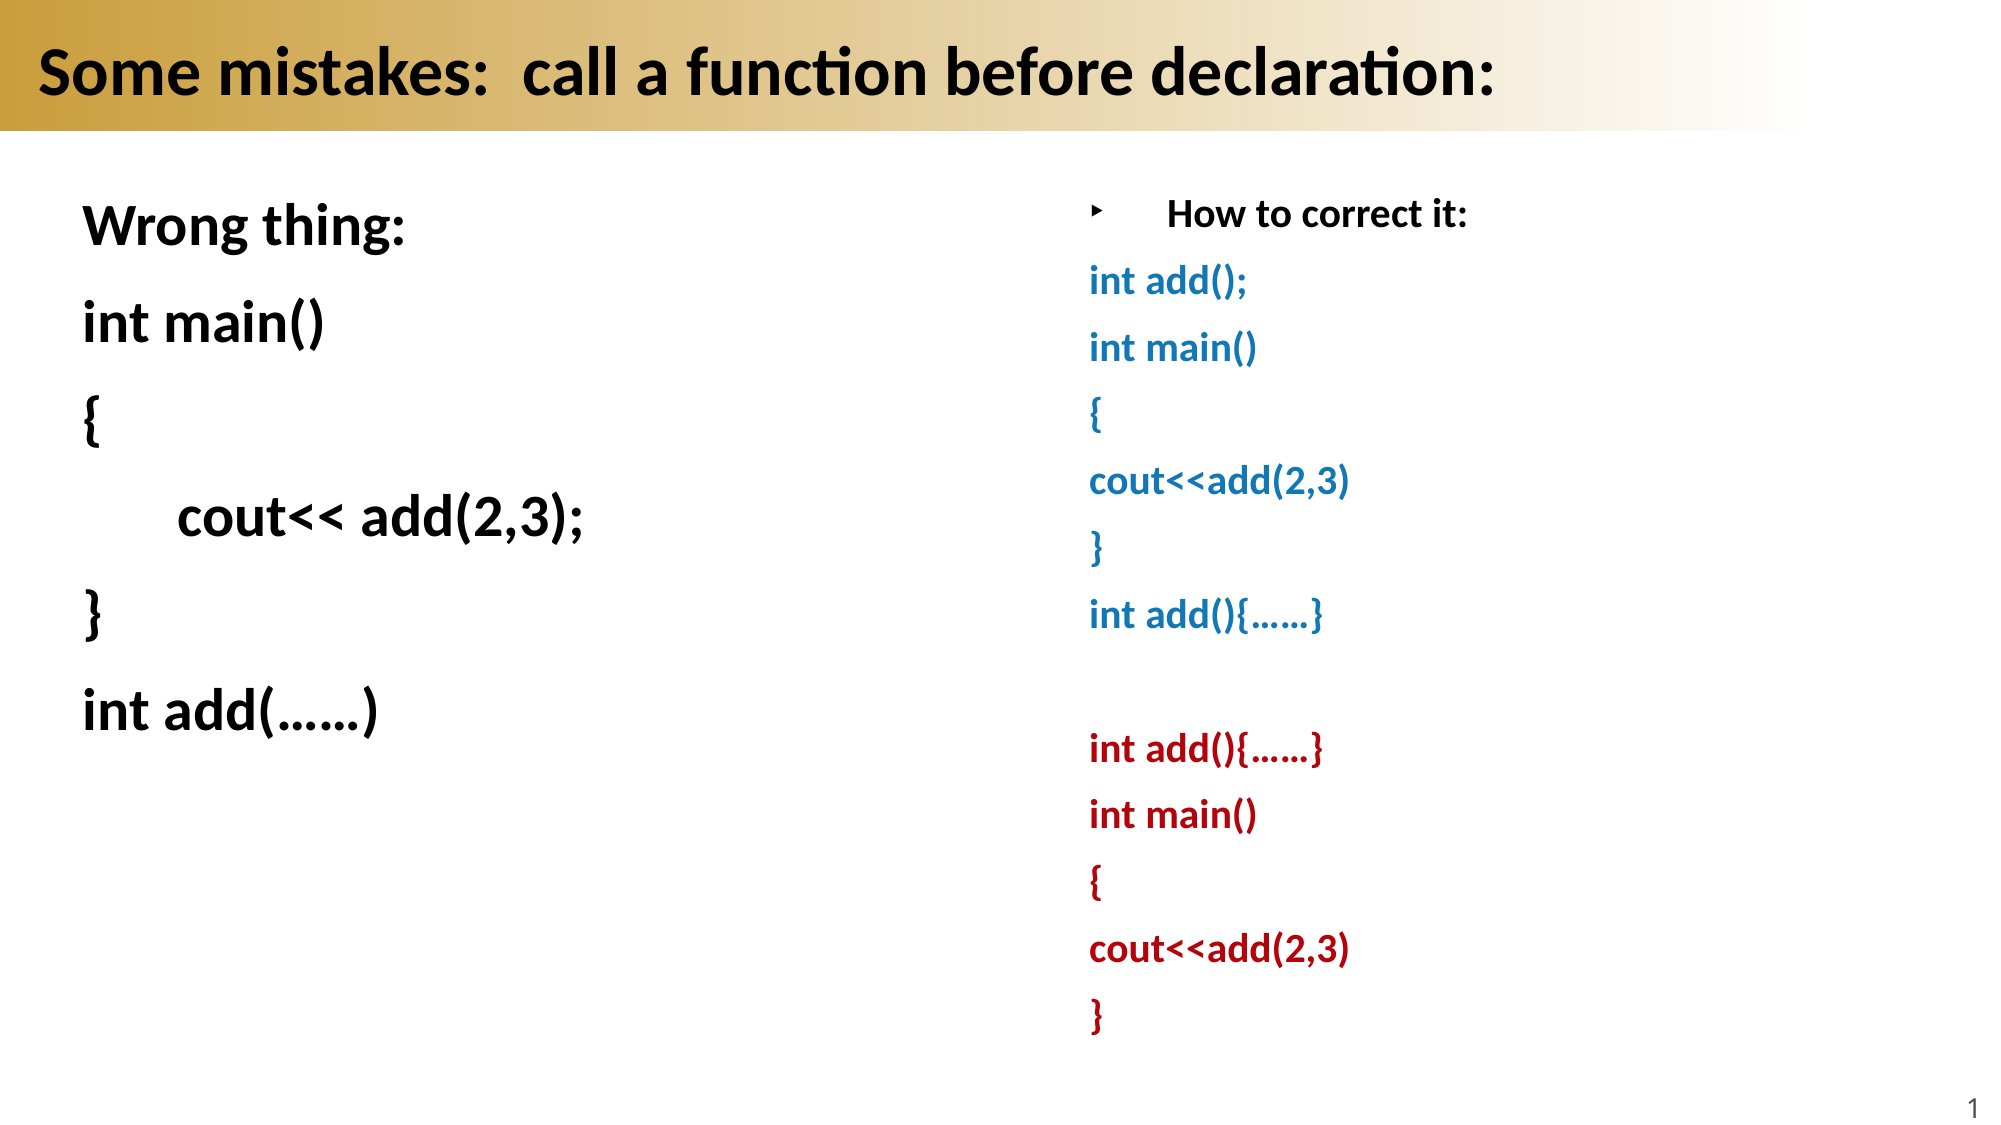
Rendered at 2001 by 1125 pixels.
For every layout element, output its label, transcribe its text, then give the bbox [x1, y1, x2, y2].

list How to correct it: int add(); int main() { cout<<add(2,3) } int add(){……} int add(){……} int main() { cout<<add(2,3) } [1045, 185, 1960, 1044]
title Some mistakes: call a function before declaration: [39, 15, 1961, 119]
list Wrong thing: int main() { cout<< add(2,3); } int add(……) [39, 185, 953, 1044]
slide_number 11 [1955, 1085, 2000, 1125]
